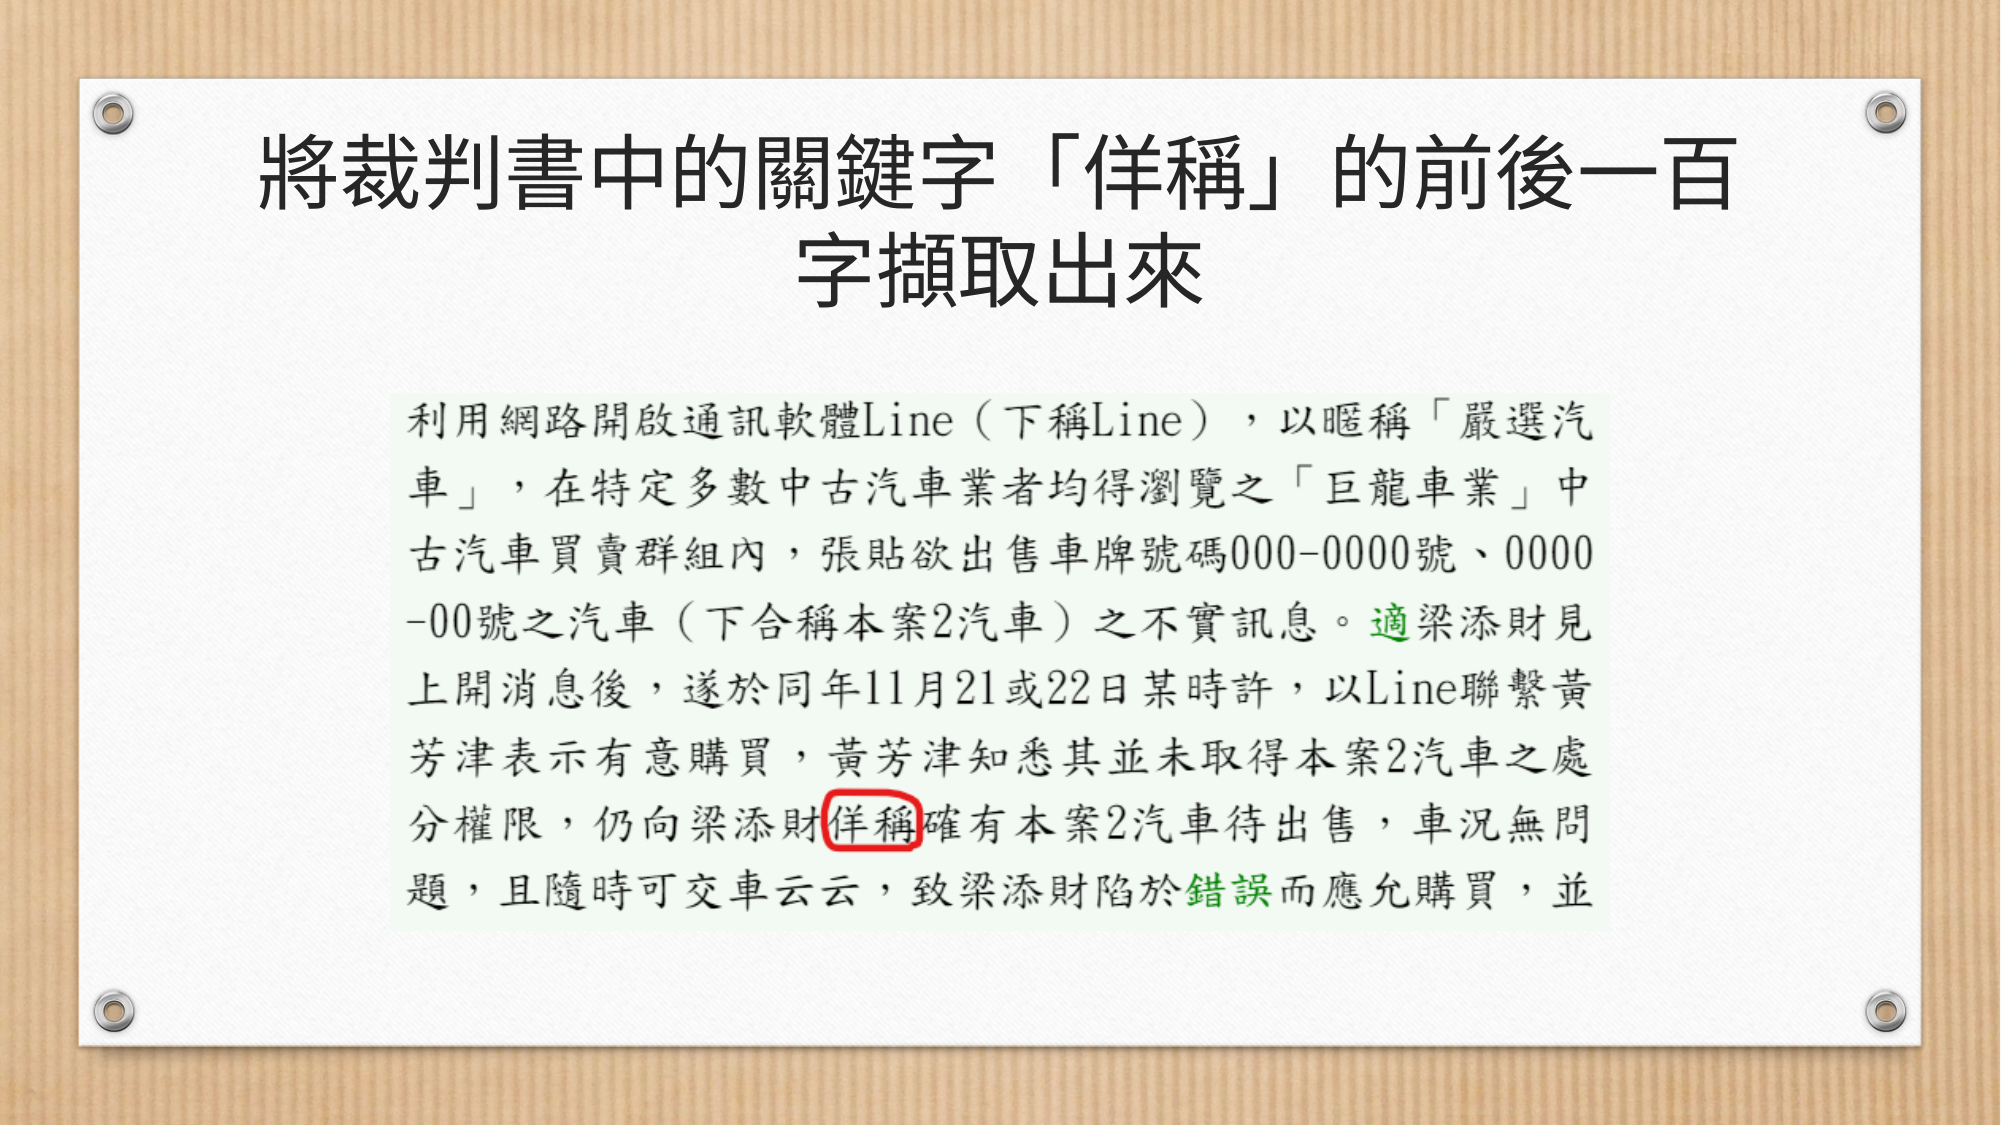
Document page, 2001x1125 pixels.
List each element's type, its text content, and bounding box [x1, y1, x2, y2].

text_box 將裁判書中的關鍵字「佯稱」的前後一百字擷取出來 [212, 112, 1788, 327]
picture [0, 0, 2001, 1125]
